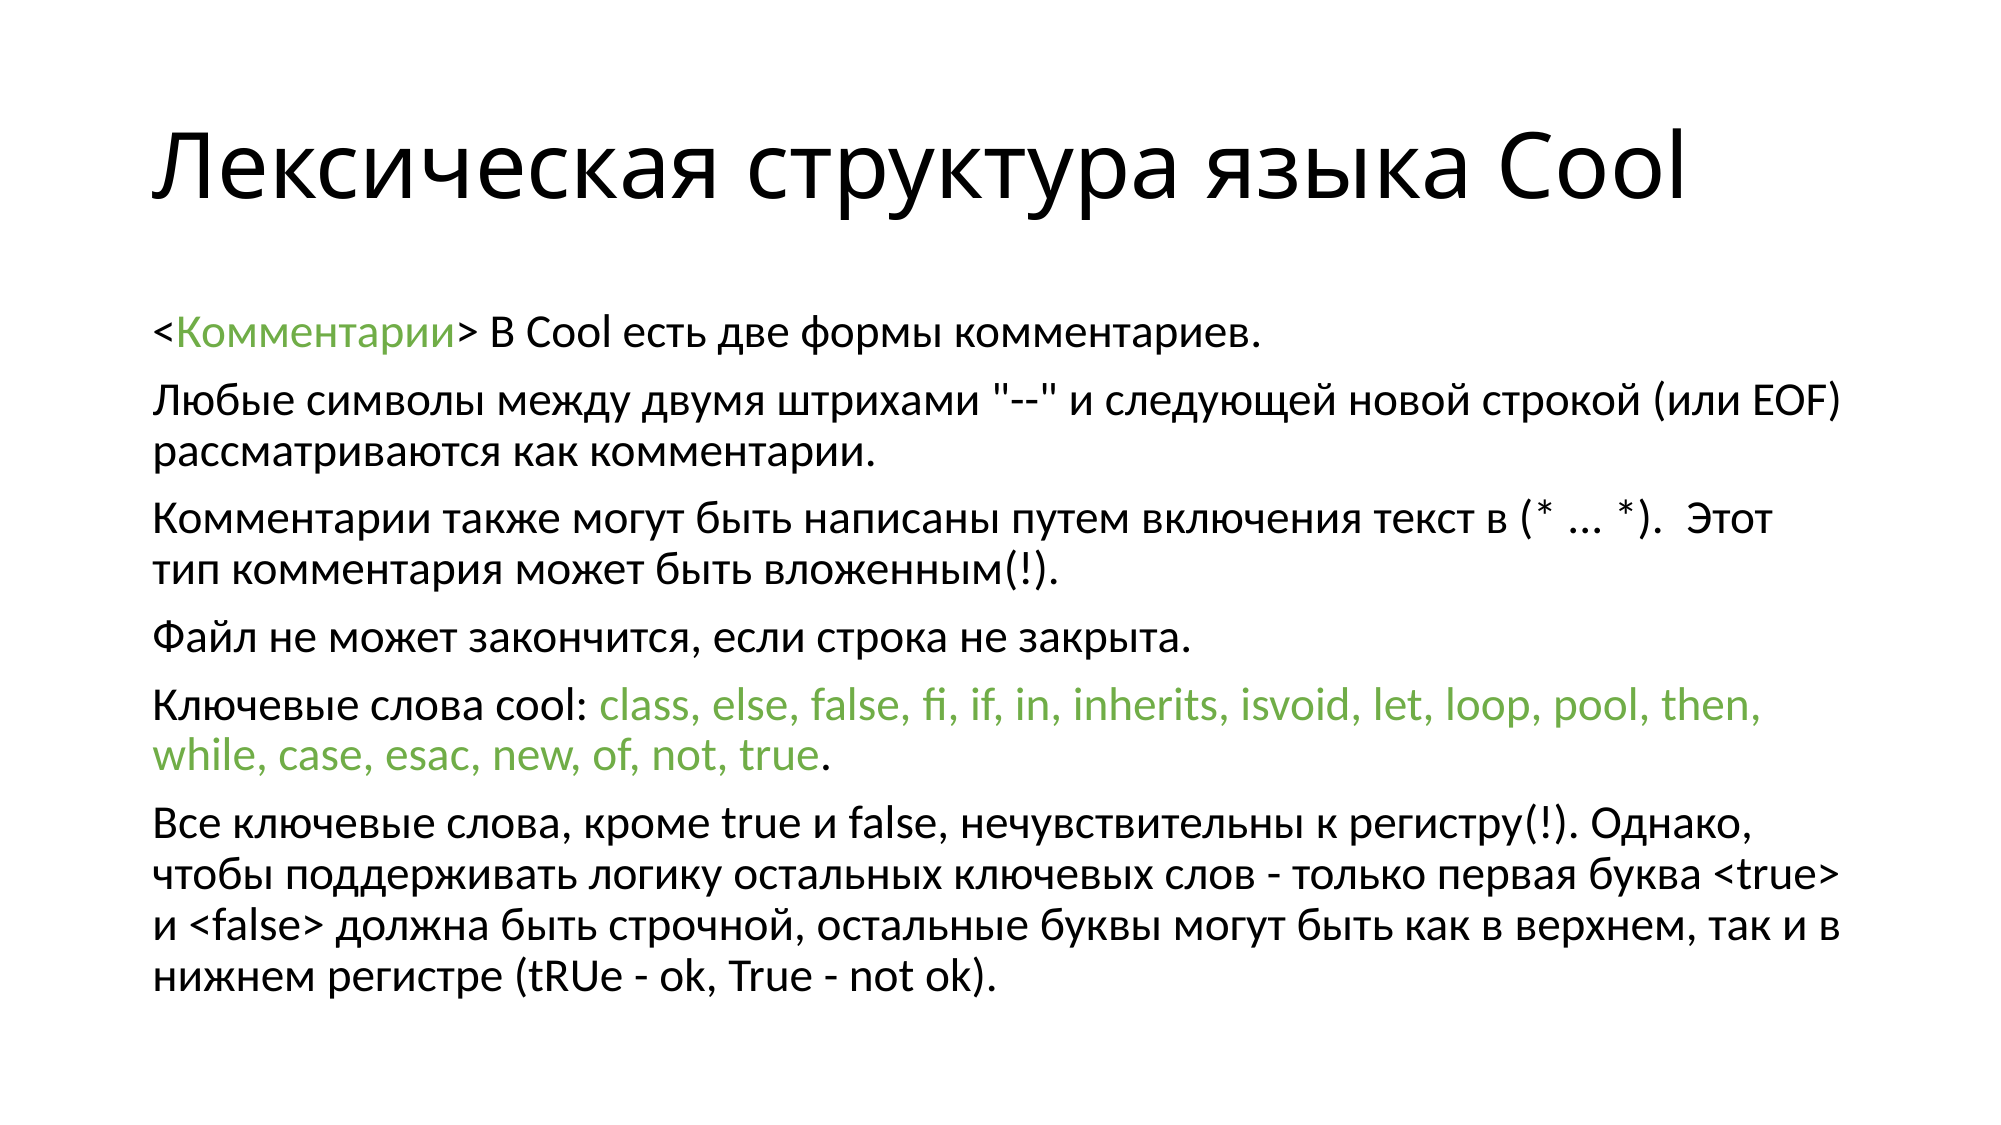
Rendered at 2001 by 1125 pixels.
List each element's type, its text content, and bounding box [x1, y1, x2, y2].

list <Комментарии> В Cool есть две формы комментариев. Любые символы между двумя штрихами "--" и следующей новой строкой (или EOF) рассматриваются как комментарии. Комментарии также могут быть написаны путем включения текст в (* ... *). Этот тип комментария может быть вложенным(!). Файл не может закончится, если строка не закрыта. Ключевые слова cool: class, else, false, fi, if, in, inherits, isvoid, let, loop, pool, then, while, case, esac, new, of, not, true. Все ключевые слова, кроме true и false, нечувствительны к регистру(!). Однако, чтобы поддерживать логику остальных ключевых слов - только первая буква <true> и <false> должна быть строчной, остальные буквы могут быть как в верхнем, так и в нижнем регистре (tRUe - ok, True - not ok). [137, 299, 1863, 1014]
title Лексическая структура языка Cool [137, 59, 1863, 278]
